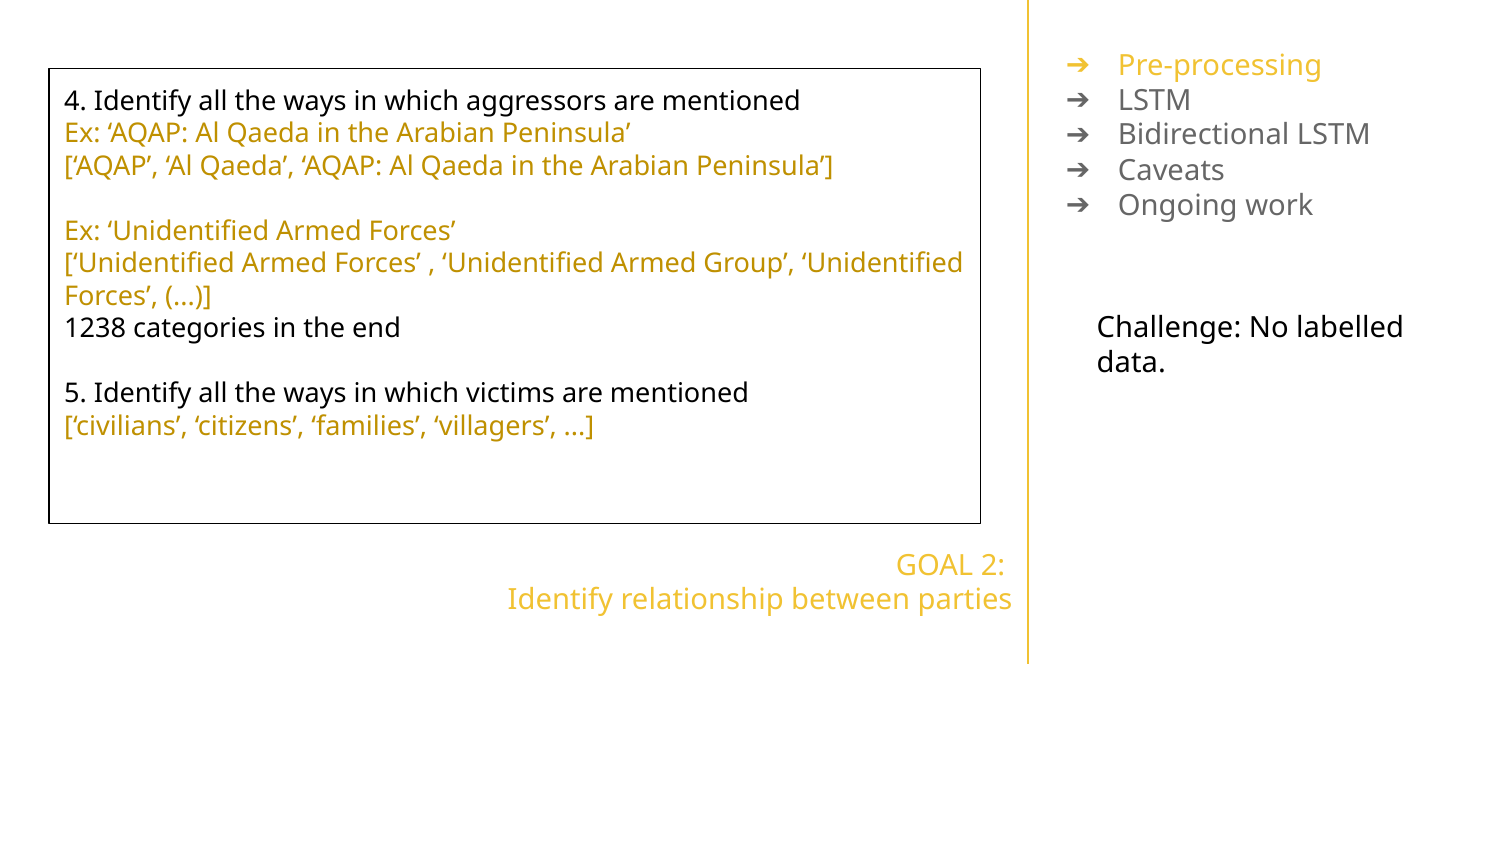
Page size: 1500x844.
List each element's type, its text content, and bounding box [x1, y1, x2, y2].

text_box Pre-processing LSTM Bidirectional LSTM Caveats Ongoing work [1032, 30, 1483, 664]
text_box GOAL 2: Identify relationship between parties [461, 530, 1023, 639]
text_box Challenge: No labelled data. [1081, 293, 1471, 402]
text_box 4. Identify all the ways in which aggressors are mentioned Ex: ‘AQAP: Al Qaeda in the Arabian Peninsula’ [‘AQAP’, ‘Al Qaeda’, ‘AQAP: Al Qaeda in the Arabian Peninsula’] Ex: ‘Unidentified Armed Forces’ [‘Unidentified Armed Forces’ , ‘Unidentified Armed Group’, ‘Unidentified Forces’, (...)] 1238 categories in the end 5. Identify all the ways in which victims are mentioned [‘civilians’, ‘citizens’, ‘families’, ‘villagers’, ...] [49, 68, 981, 524]
